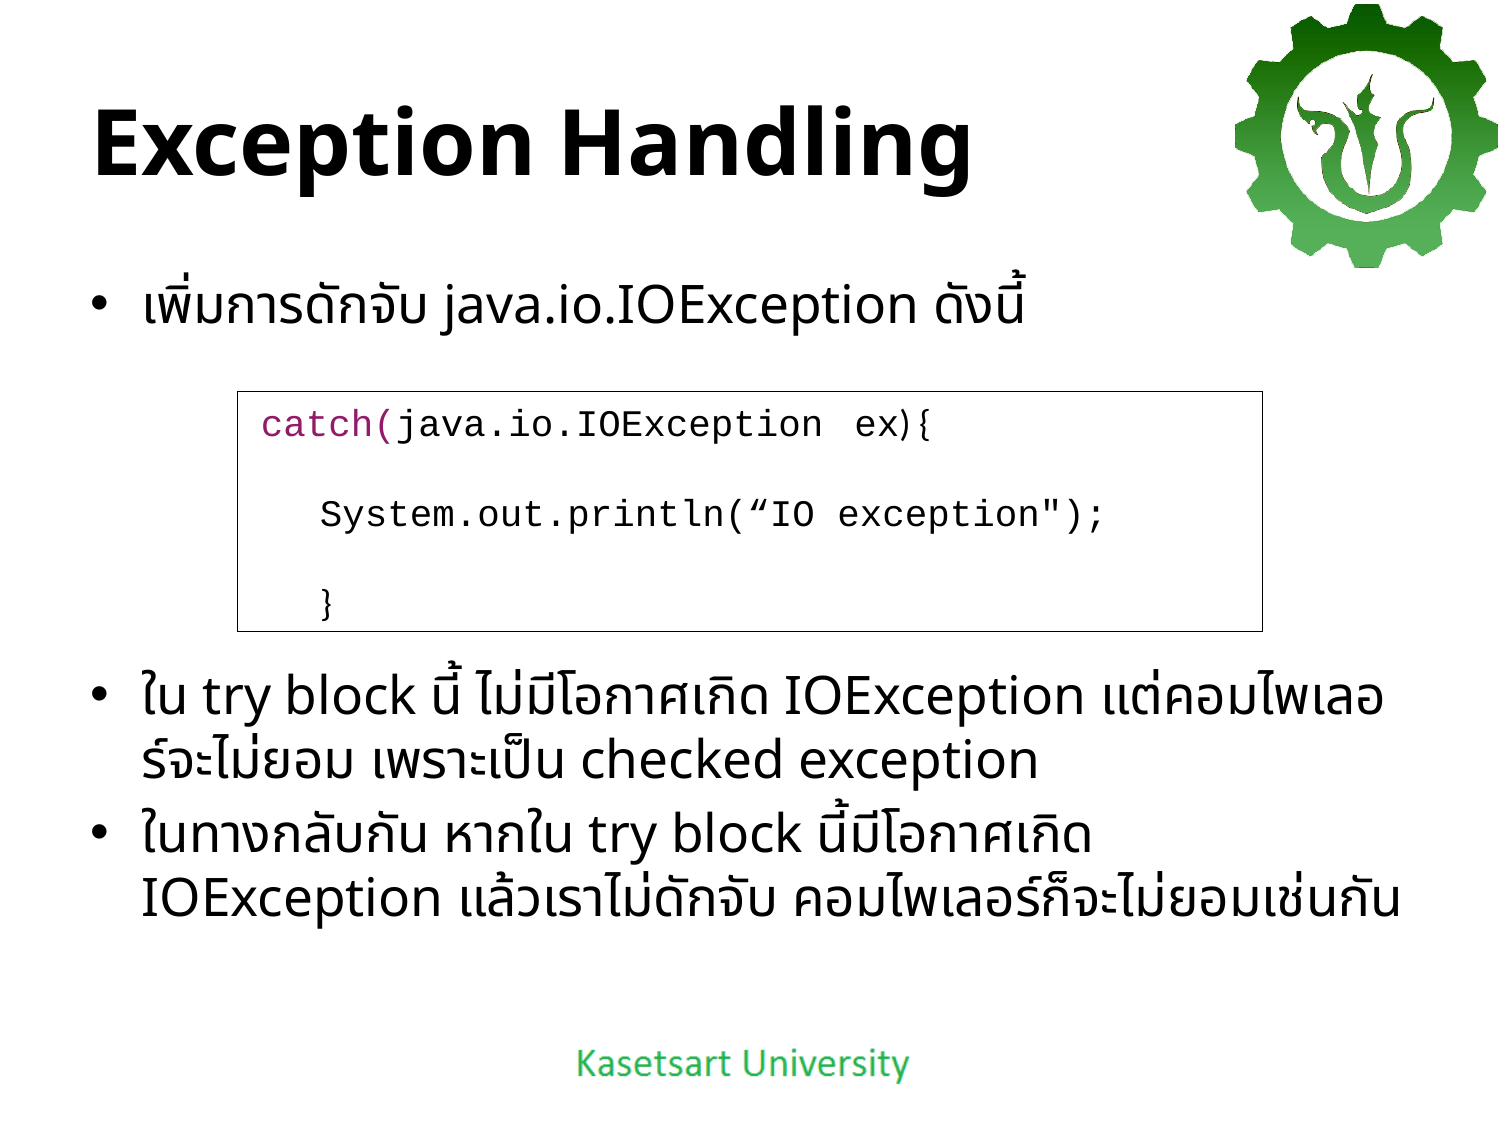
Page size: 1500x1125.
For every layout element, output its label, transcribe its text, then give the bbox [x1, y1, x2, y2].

list เพิ่มการดักจับ java.io.IOException ดังนี้ ใน try block นี้ ไม่มีโอกาศเกิด IOException แต่คอมไพเลอร์จะไม่ยอม เพราะเป็น checked exception ในทางกลับกัน หากใน try block นี้มีโอกาศเกิด IOException แล้วเราไม่ดักจับ คอมไพเลอร์ก็จะไม่ยอมเช่นกัน [75, 262, 1425, 1005]
picture [1231, 0, 1500, 272]
title Exception Handling [75, 45, 1425, 233]
text_box catch(java.io.IOException ex) { System.out.println(“IO exception"); } [237, 391, 1263, 632]
picture [575, 1037, 913, 1088]
